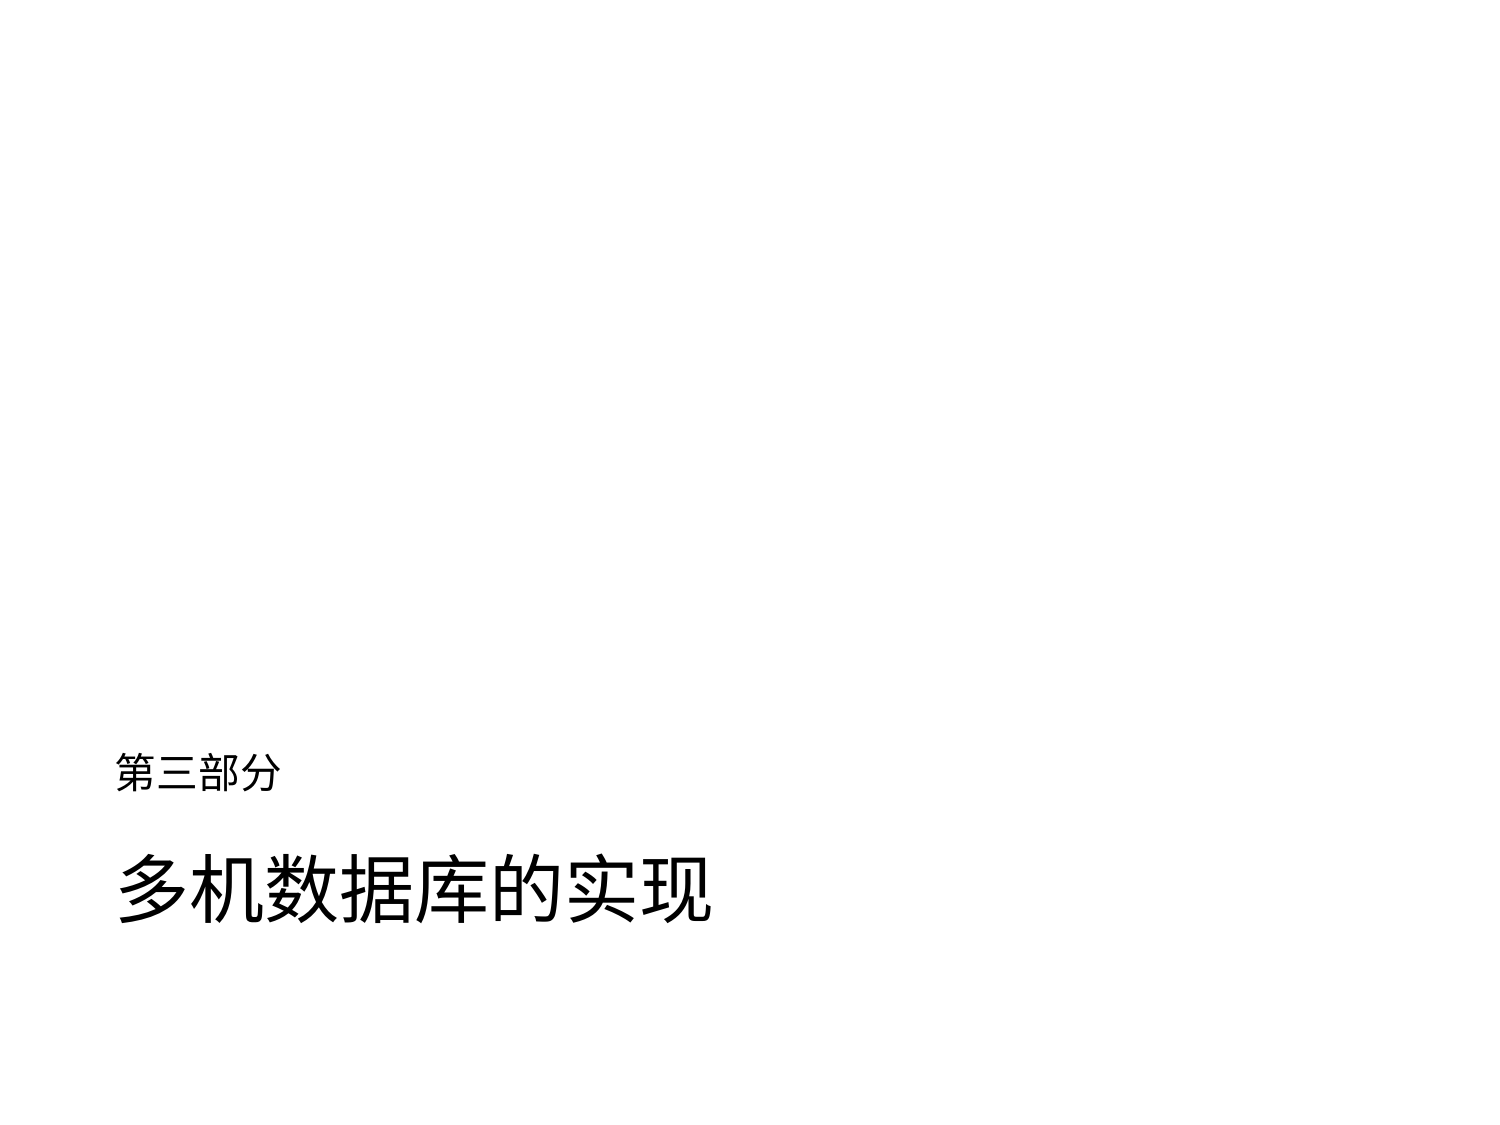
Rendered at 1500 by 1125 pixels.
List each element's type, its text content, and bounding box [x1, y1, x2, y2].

text_box 第三部分 多机数据库的实现 [100, 739, 809, 940]
